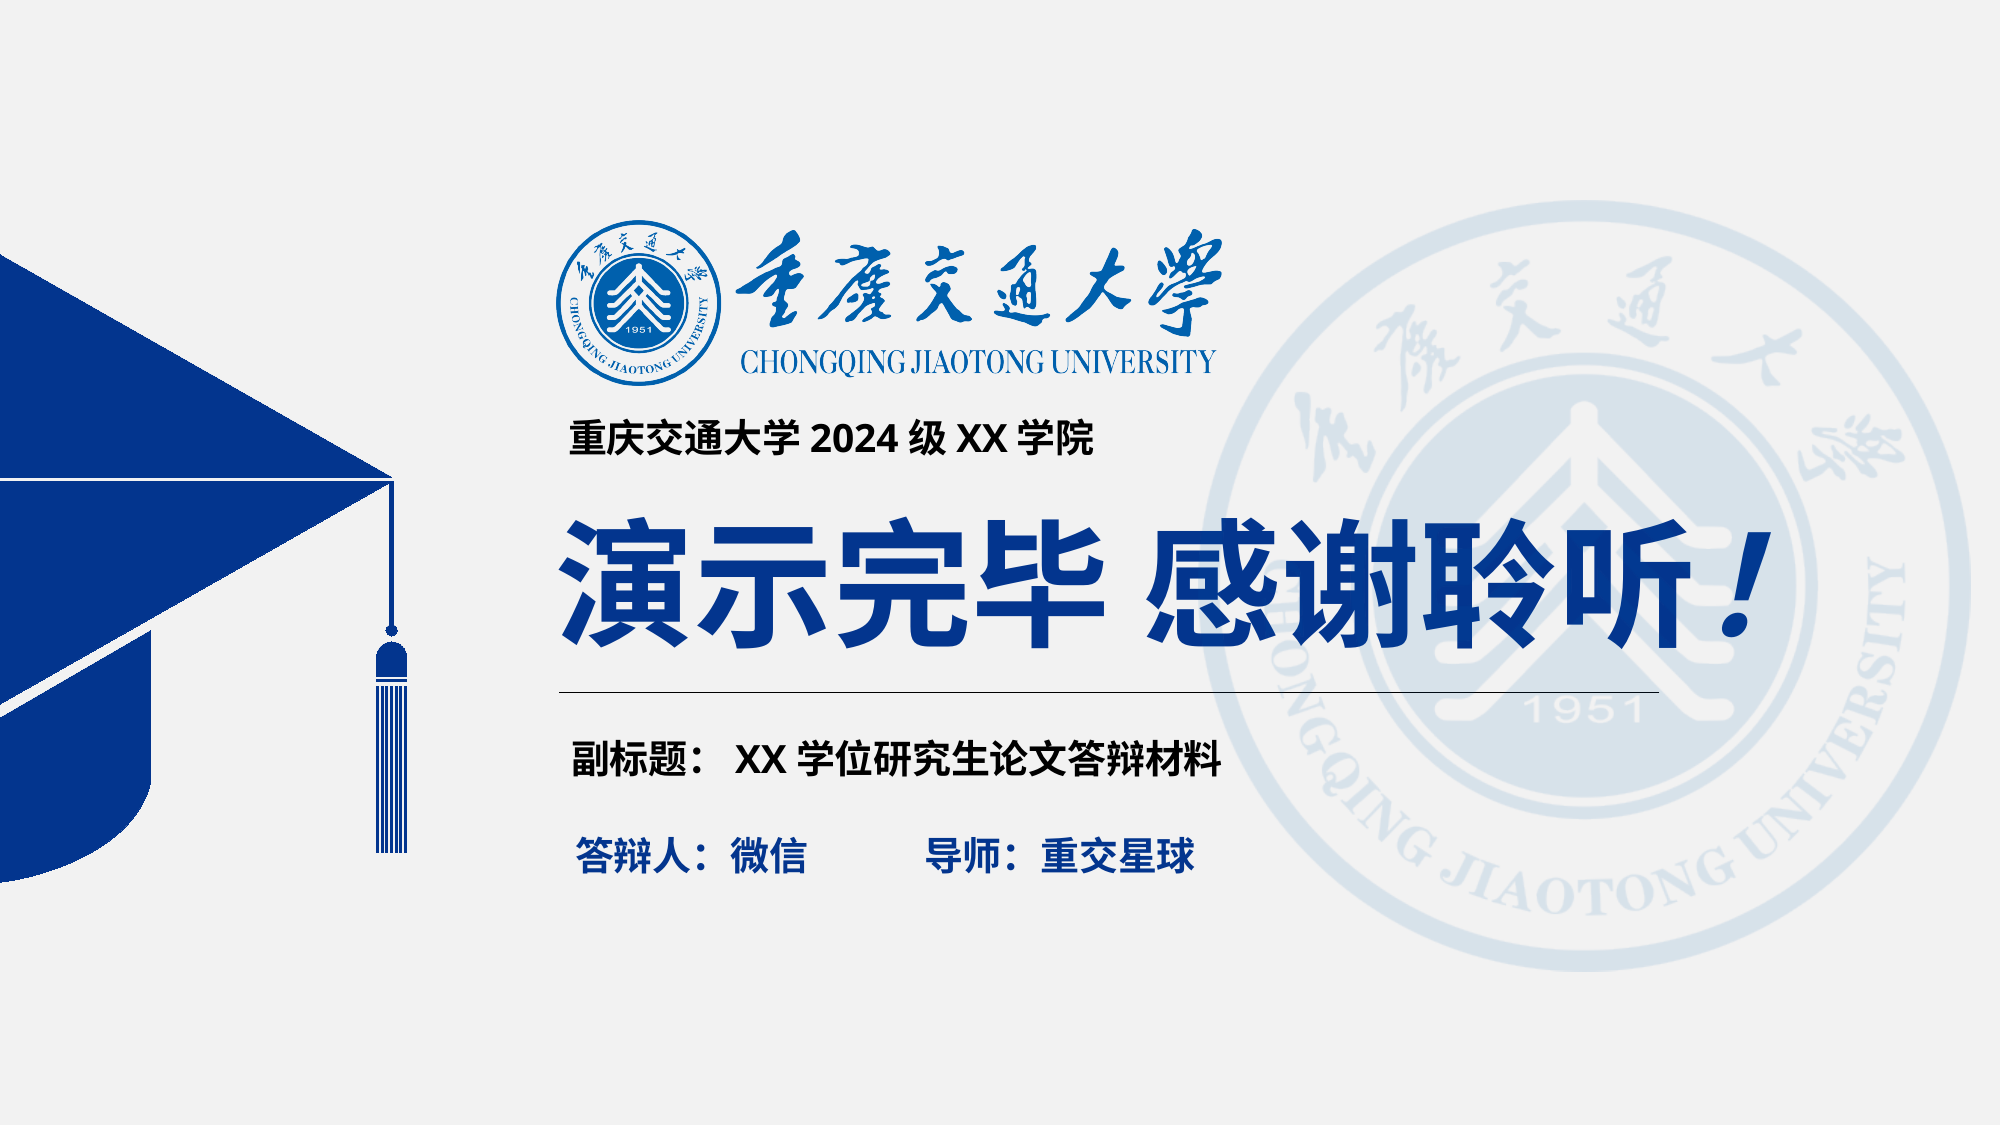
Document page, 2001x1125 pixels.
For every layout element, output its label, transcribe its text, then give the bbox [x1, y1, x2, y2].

text_box [0, 254, 392, 478]
text_box 答辩人：微信 [560, 824, 823, 887]
text_box 导师：重交星球 [909, 824, 1198, 887]
text_box [385, 481, 398, 637]
picture [556, 200, 1971, 972]
text_box 演示完毕 感谢聆听！ [540, 490, 1198, 672]
text_box [0, 630, 151, 883]
text_box [0, 481, 389, 705]
text_box [376, 641, 407, 677]
text_box 副标题：XX学位研究生论文答辩材料 [555, 703, 1198, 789]
text_box 重庆交通大学2024级XX学院 [553, 406, 1198, 468]
